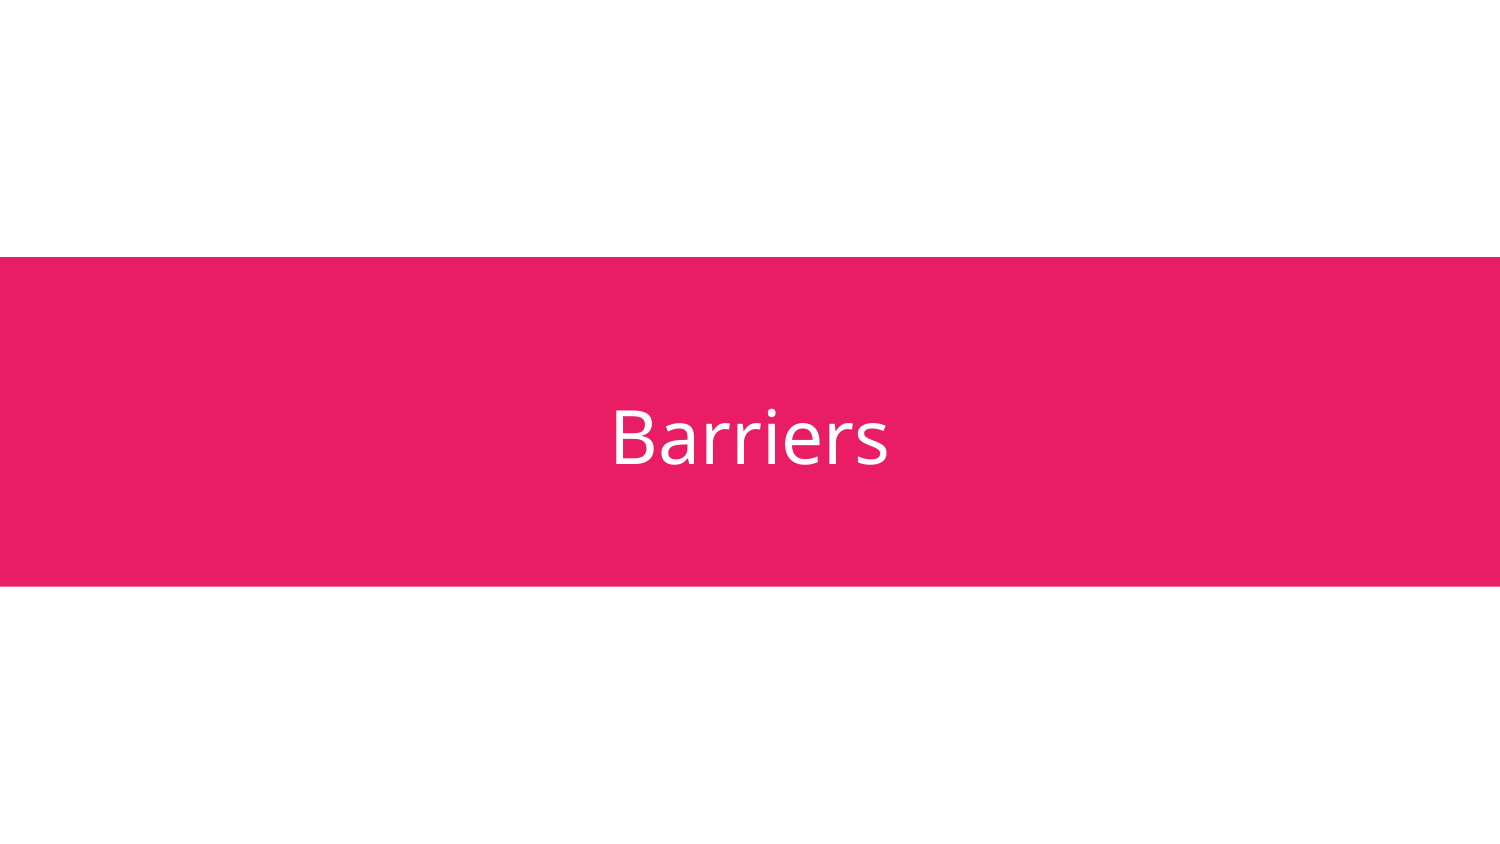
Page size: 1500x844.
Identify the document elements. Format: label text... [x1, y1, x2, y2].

title Barriers [70, 309, 1430, 559]
